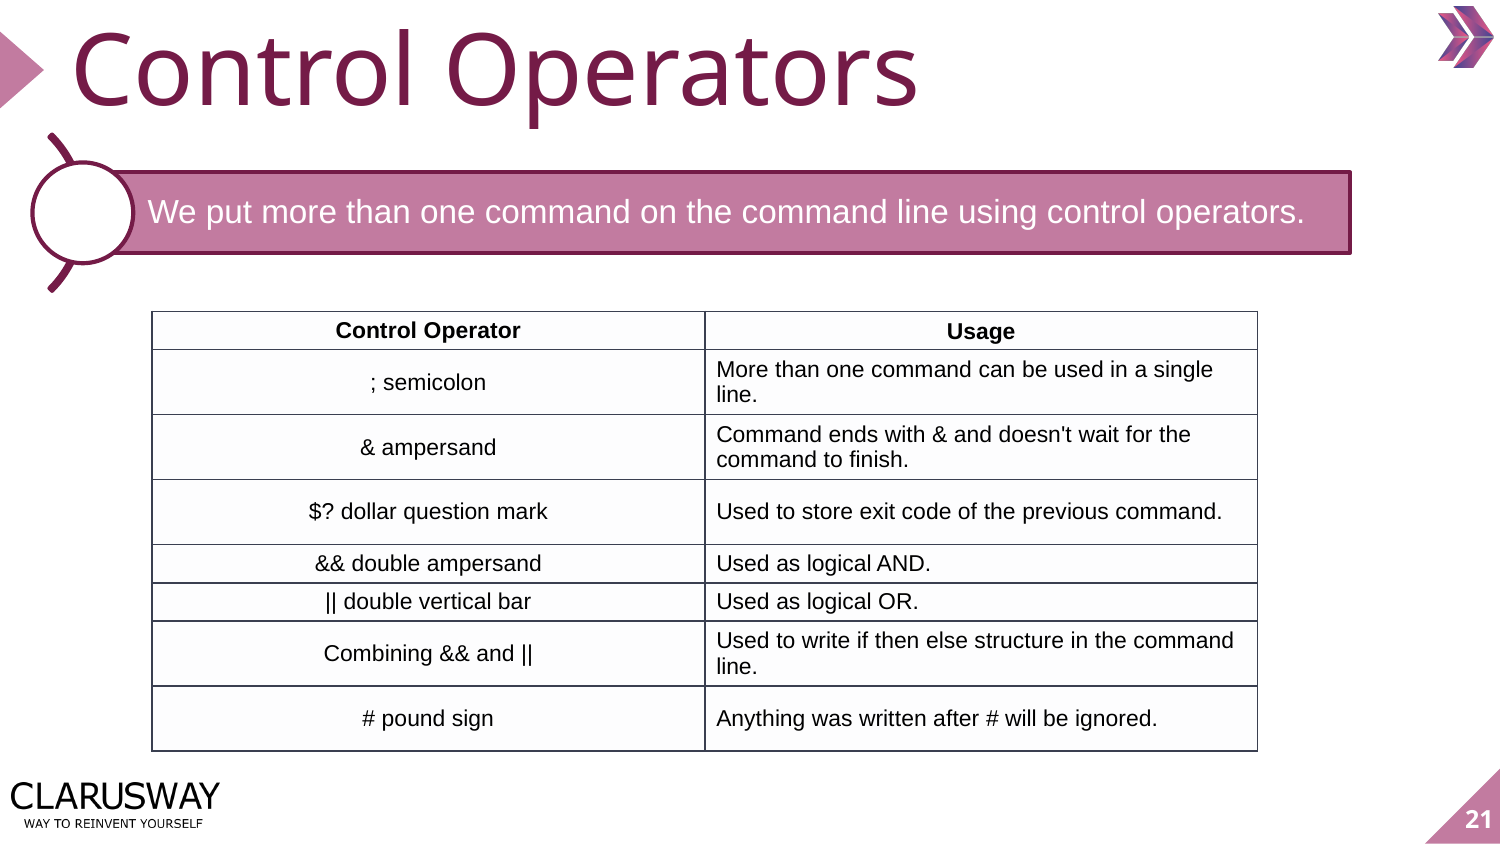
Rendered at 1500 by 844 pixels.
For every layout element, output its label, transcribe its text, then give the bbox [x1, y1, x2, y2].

picture [1438, 6, 1494, 68]
table_cell Used to store exit code of the previous command. [706, 480, 1257, 544]
picture [11, 782, 220, 828]
table_cell Combining && and || [153, 622, 704, 685]
table_cell Anything was written after # will be ignored. [706, 687, 1257, 750]
table_cell Used as logical AND. [706, 545, 1257, 582]
slide_number ‹#› [1418, 760, 1494, 838]
table_cell && double ampersand [153, 545, 704, 582]
table_cell ; semicolon [153, 350, 704, 414]
table_cell # pound sign [153, 687, 704, 750]
table_cell & ampersand [153, 415, 704, 479]
table_cell Command ends with & and doesn't wait for the command to finish. [706, 415, 1257, 479]
table_cell Used to write if then else structure in the command line. [706, 622, 1257, 685]
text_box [0, 102, 1351, 324]
table_cell || double vertical bar [153, 584, 704, 620]
table_cell More than one command can be used in a single line. [706, 350, 1257, 414]
table_header Control Operator [153, 332, 704, 349]
title Control Operators [70, 28, 997, 100]
table_header Usage [706, 332, 1257, 349]
table_cell $? dollar question mark [153, 480, 704, 544]
table_cell Used as logical OR. [706, 584, 1257, 620]
